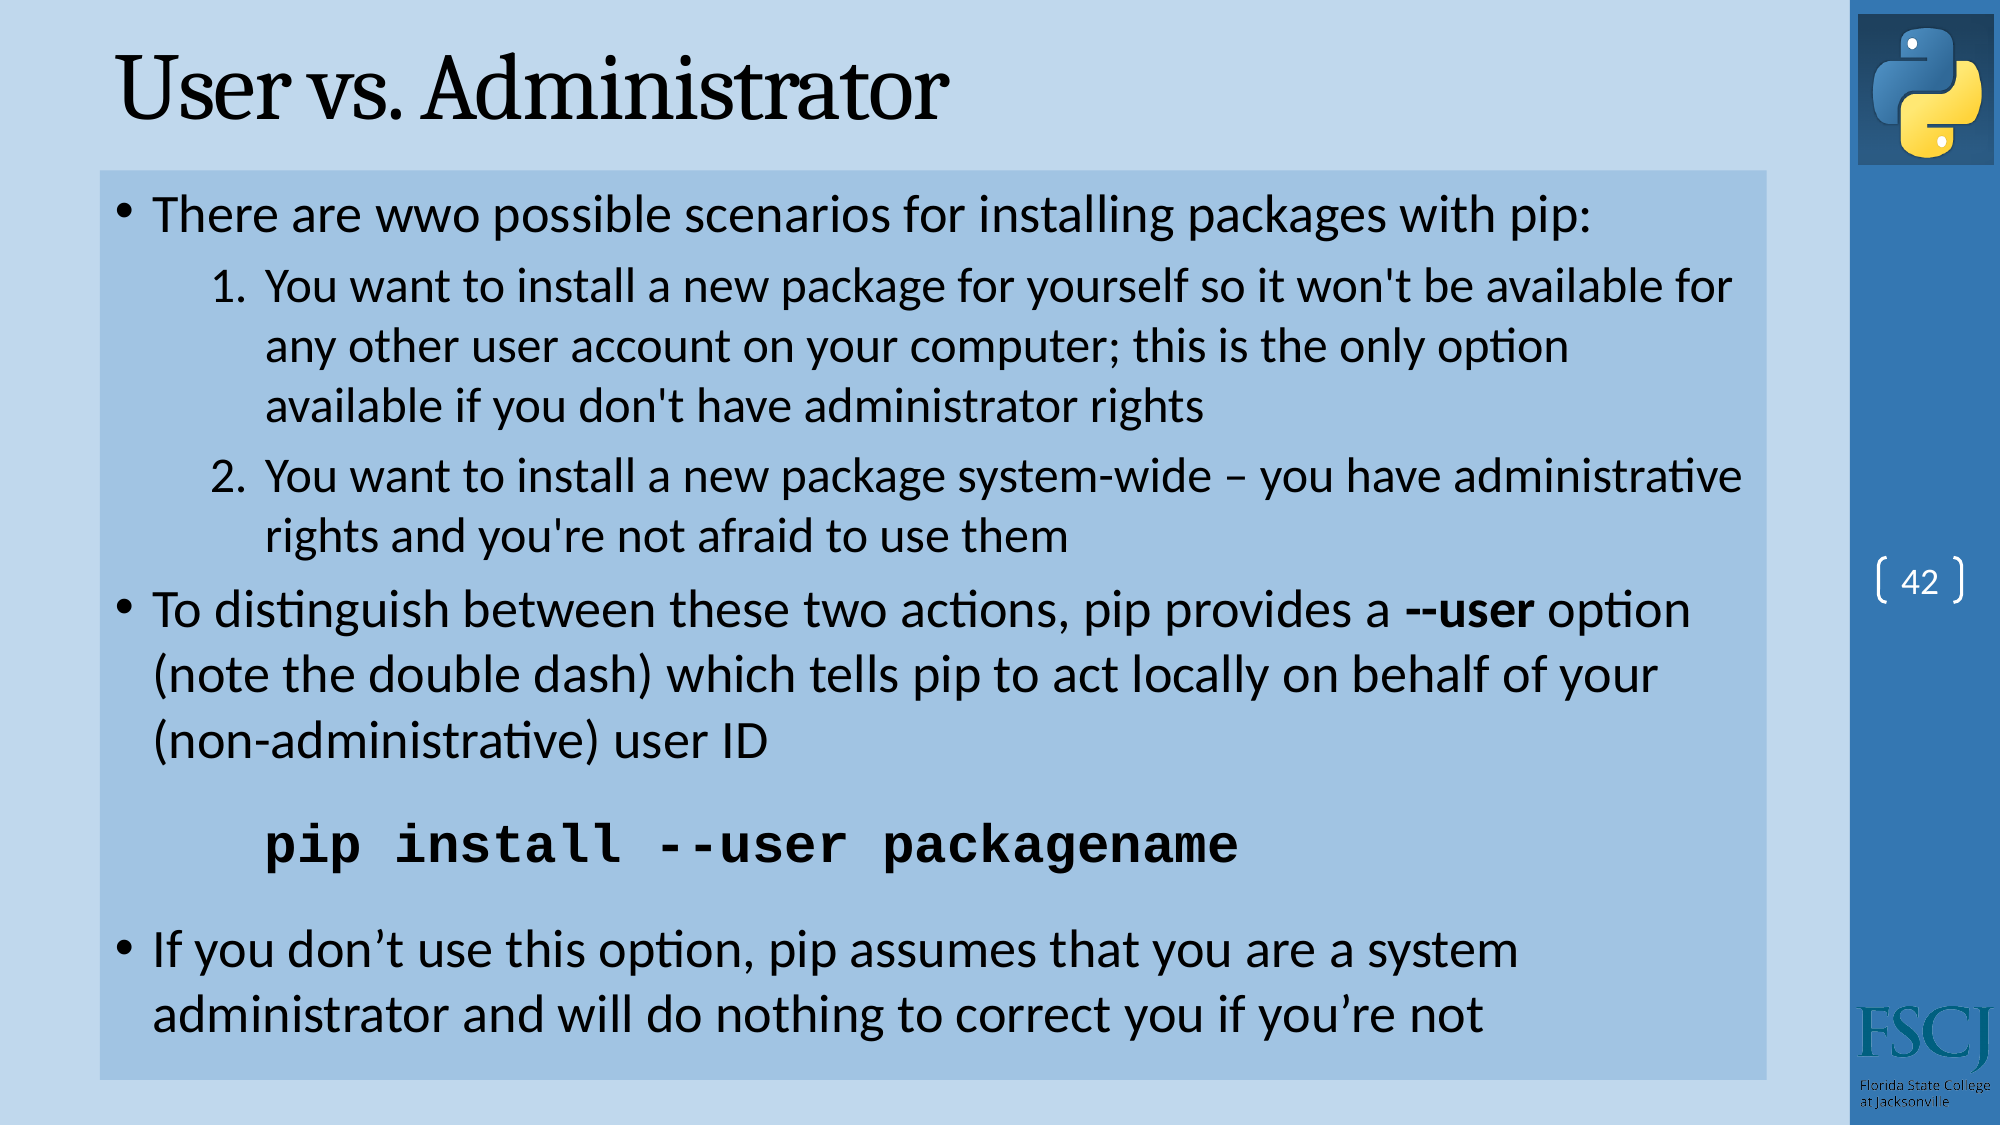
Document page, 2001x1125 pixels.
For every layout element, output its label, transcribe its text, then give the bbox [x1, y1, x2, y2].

slide_number 42 [1876, 555, 1964, 604]
picture [1858, 14, 1994, 165]
list There are wwo possible scenarios for installing packages with pip: You want to install a new package for yourself so it won't be available for any other user account on your computer; this is the only option available if you don't have administrator rights You want to install a new package system-wide – you have administrative rights and you're not afraid to use them To distinguish between these two actions, pip provides a --user option (note the double dash) which tells pip to act locally on behalf of your (non-administrative) user ID pip install --user packagename If you don’t use this option, pip assumes that you are a system administrator and will do nothing to correct you if you’re not [99, 170, 1767, 1080]
title User vs. Administrator [99, 22, 1767, 140]
picture [1856, 1006, 1994, 1109]
